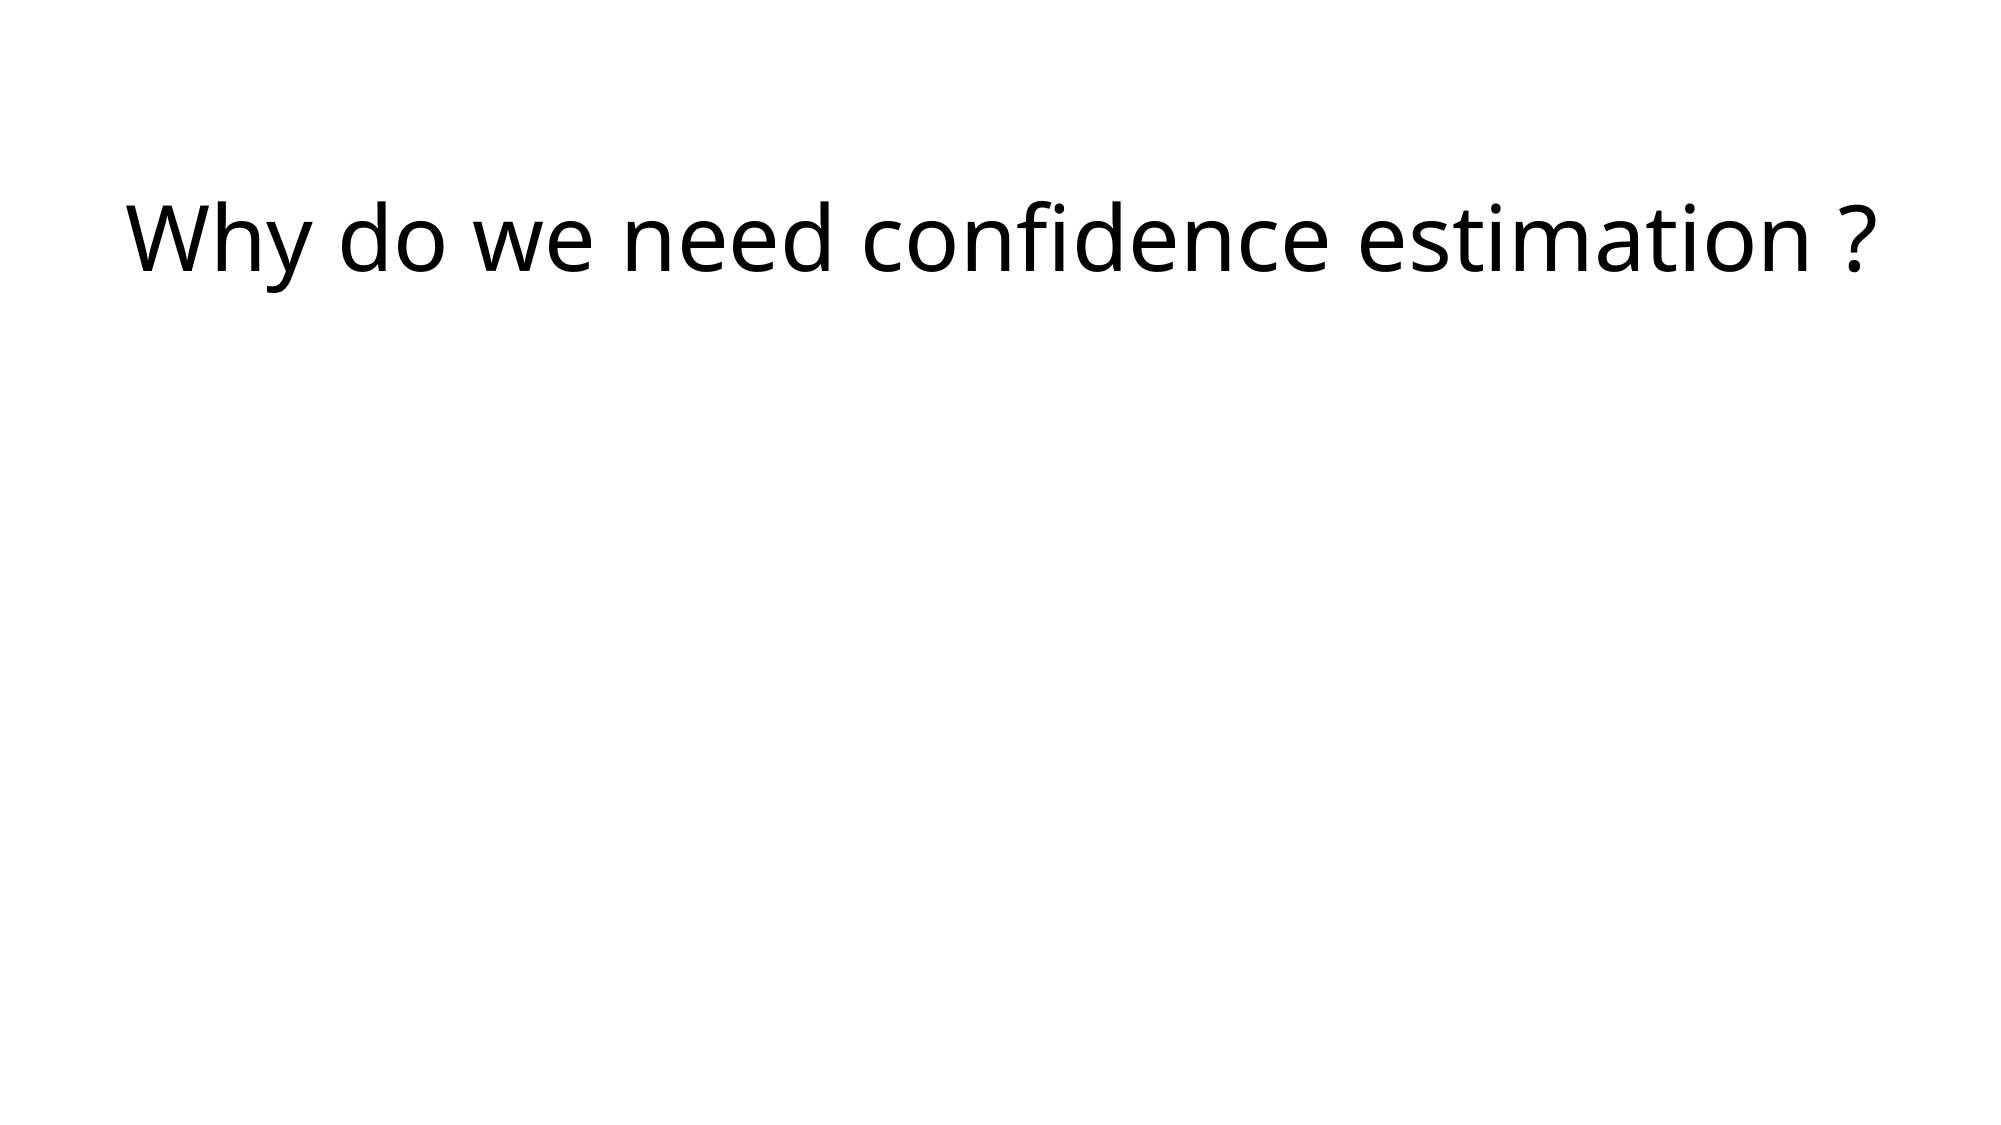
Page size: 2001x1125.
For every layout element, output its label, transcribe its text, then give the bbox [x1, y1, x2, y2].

text_box Why do we need confidence estimation ? [2, 133, 2000, 351]
